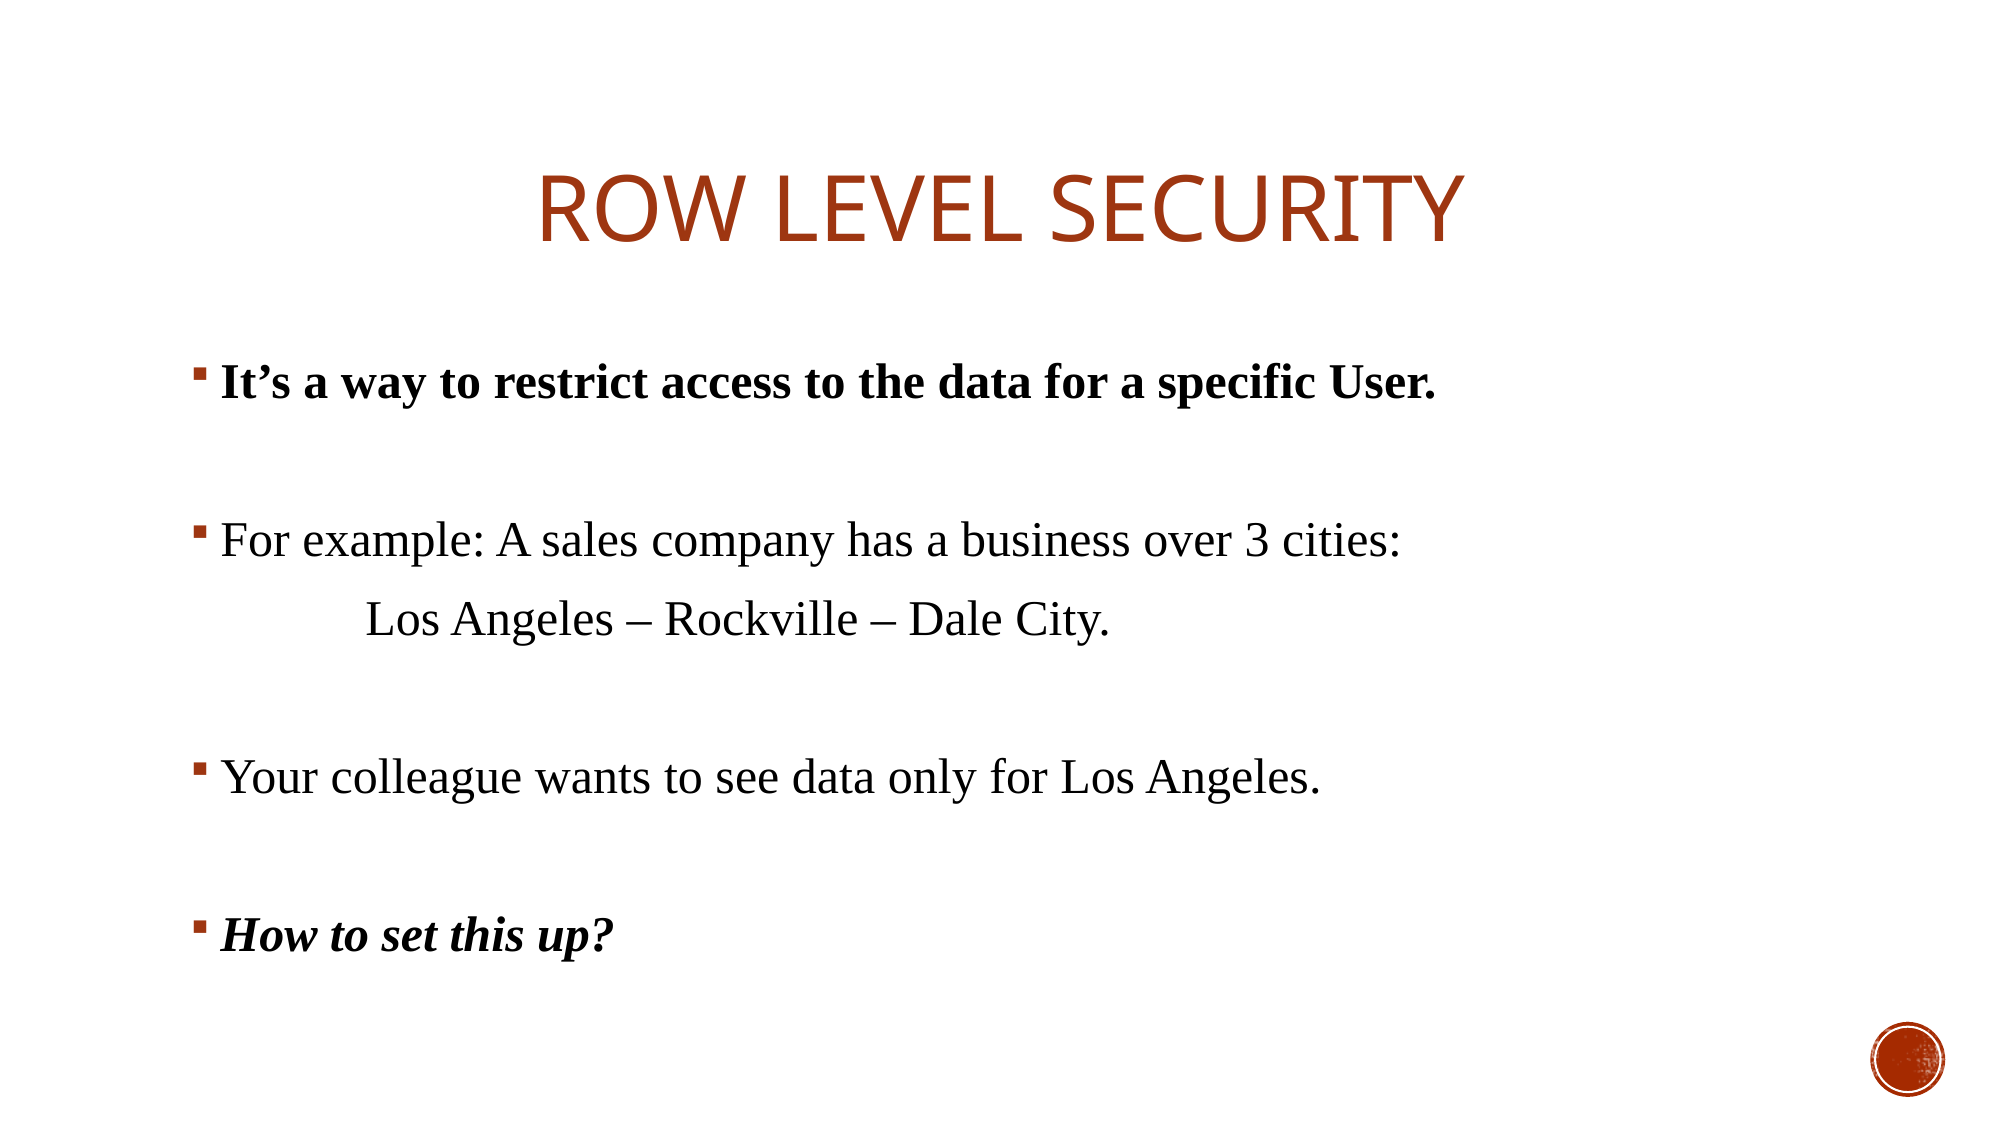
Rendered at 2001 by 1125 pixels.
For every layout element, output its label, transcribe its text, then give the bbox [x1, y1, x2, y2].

title Row Level Security [175, 79, 1826, 344]
list It’s a way to restrict access to the data for a specific User. For example: A sales company has a business over 3 cities: Los Angeles – Rockville – Dale City. Your colleague wants to see data only for Los Angeles. How to set this up? [175, 348, 1826, 1013]
